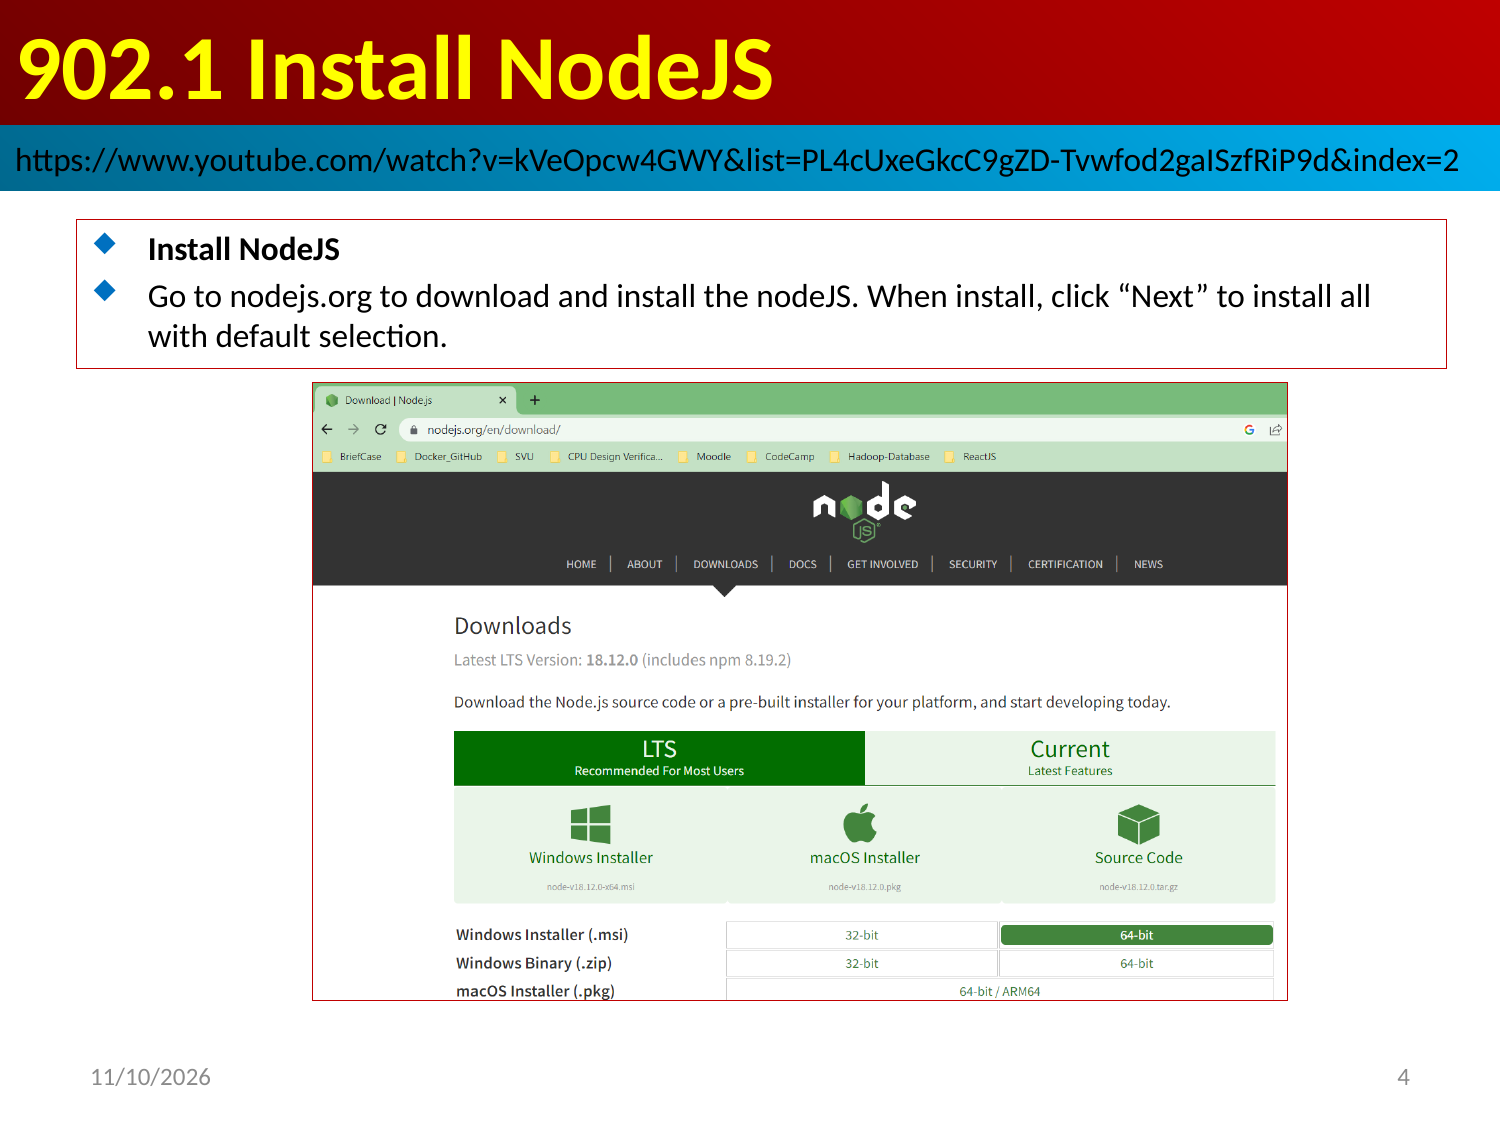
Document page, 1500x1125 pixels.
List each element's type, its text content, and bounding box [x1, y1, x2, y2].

text_box https://www.youtube.com/watch?v=kVeOpcw4GWY&list=PL4cUxeGkcC9gZD-Tvwfod2gaISzfRiP9d&index=2 [0, 125, 1500, 191]
title 902.1 Install NodeJS [0, 0, 1500, 125]
slide_number 4 [1074, 1042, 1425, 1109]
picture [312, 382, 1288, 1001]
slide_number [75, 1042, 425, 1109]
subtitle Install NodeJS Go to nodejs.org to download and install the nodeJS. When install, click “Next” to install all with default selection. [76, 219, 1447, 369]
